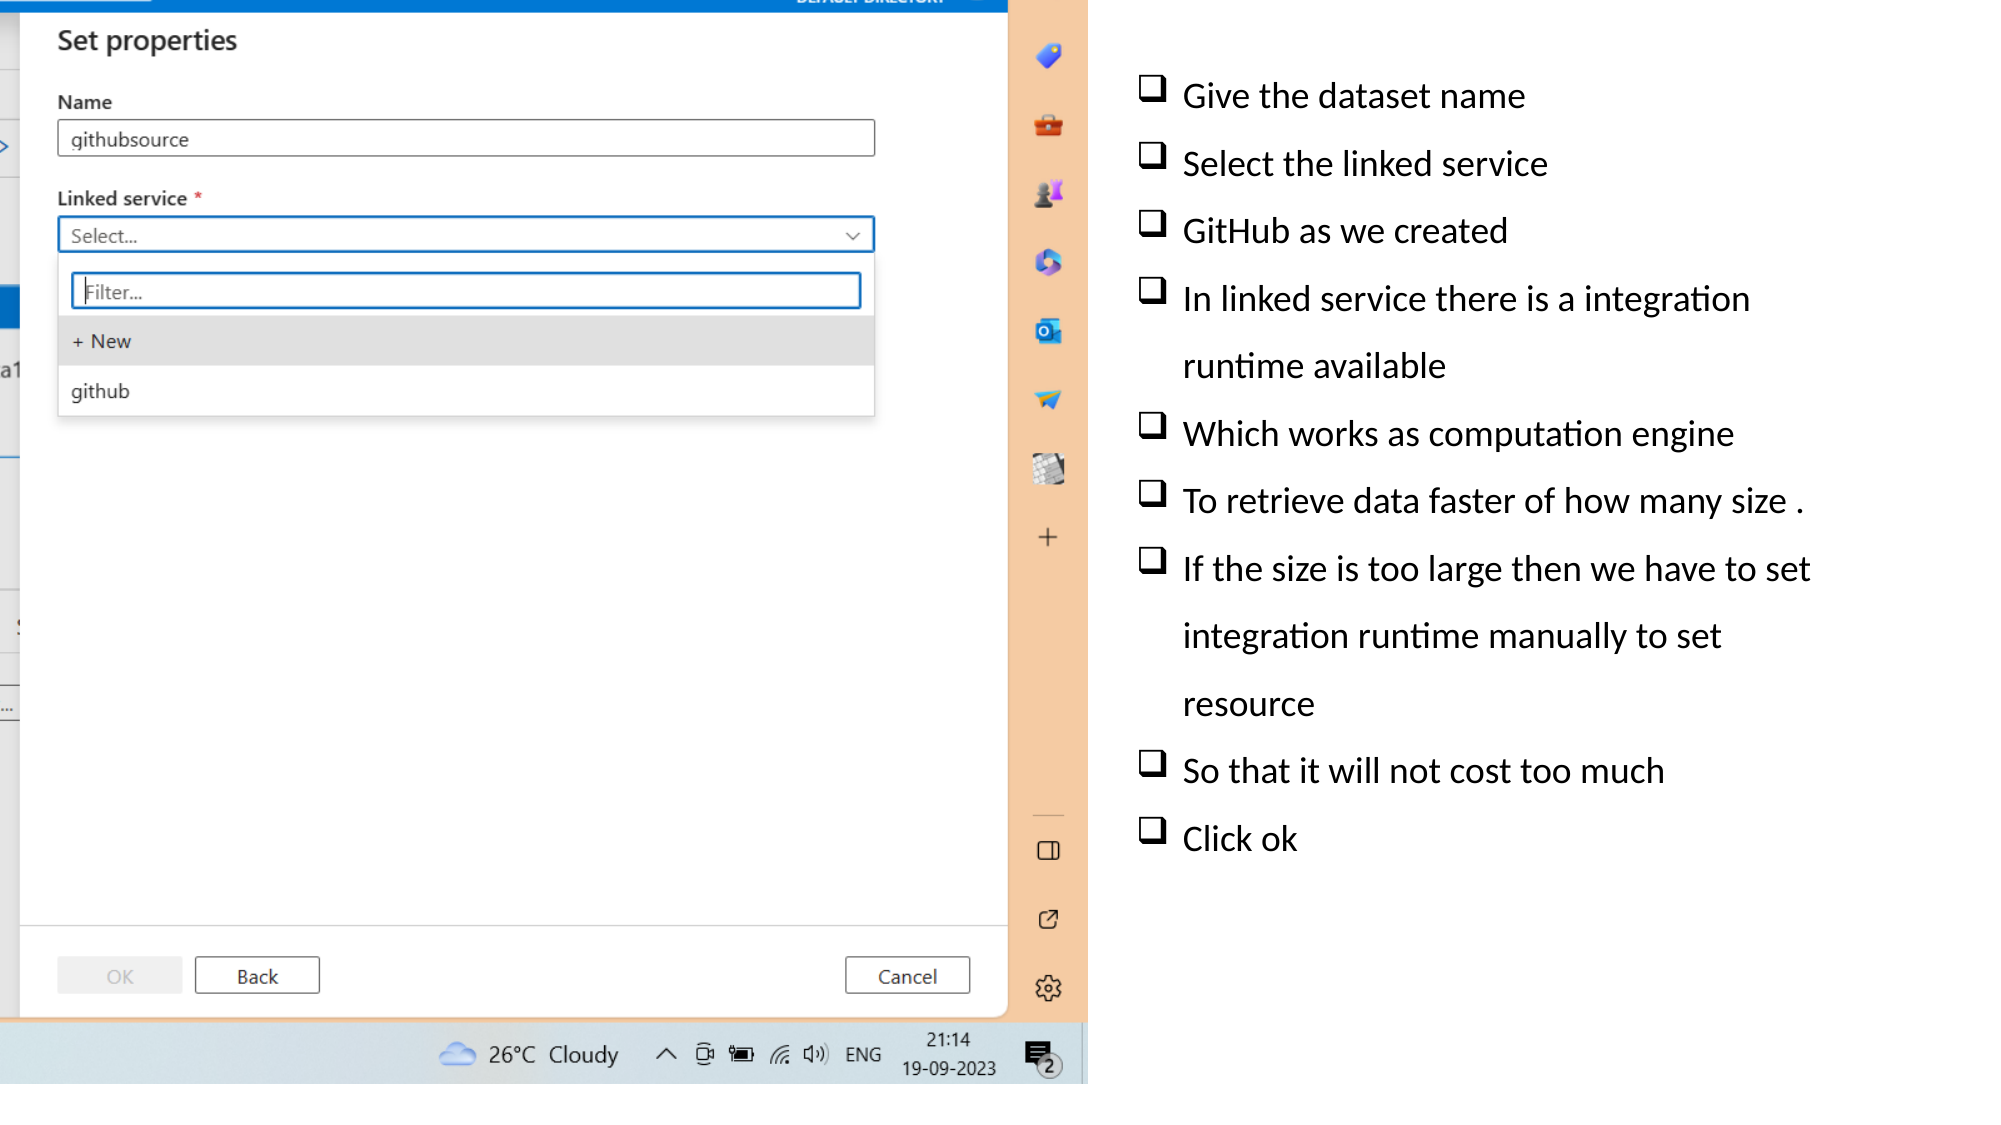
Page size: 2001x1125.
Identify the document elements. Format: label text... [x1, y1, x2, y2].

picture [0, 0, 1088, 1084]
text_box Give the dataset name Select the linked service GitHub as we created In linked service there is a integration runtime available Which works as computation engine To retrieve data faster of how many size . If the size is too large then we have to set integration runtime manually to set resource So that it will not cost too much Click ok [1121, 41, 1872, 866]
